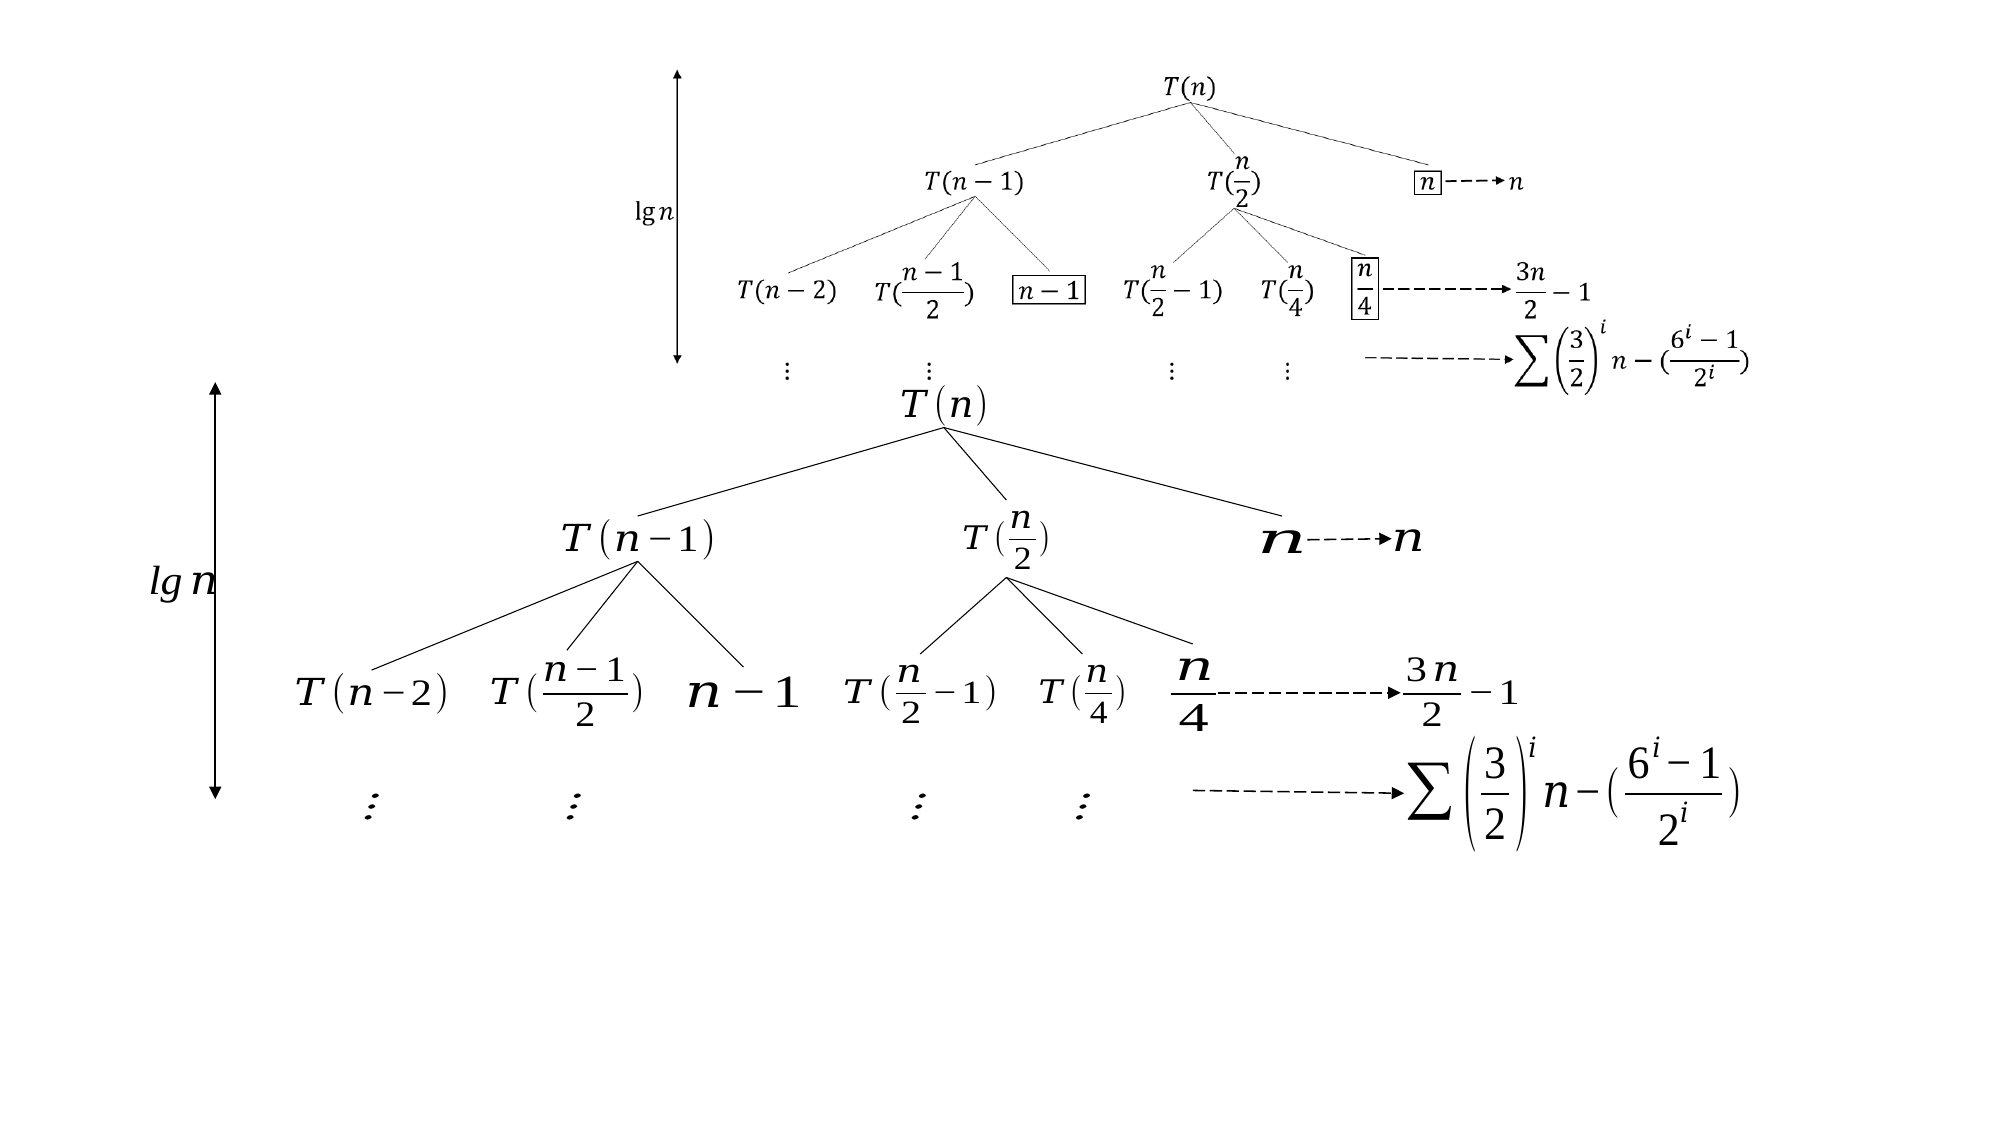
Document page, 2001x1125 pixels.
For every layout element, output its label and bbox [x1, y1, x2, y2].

text_box [1007, 644, 1083, 654]
text_box [943, 427, 1283, 516]
text_box [1006, 577, 1193, 644]
text_box [637, 561, 744, 668]
text_box [371, 561, 638, 671]
text_box [1192, 790, 1405, 794]
text_box [566, 561, 637, 651]
text_box [920, 577, 1007, 654]
picture [622, 60, 1751, 403]
text_box [637, 427, 943, 516]
